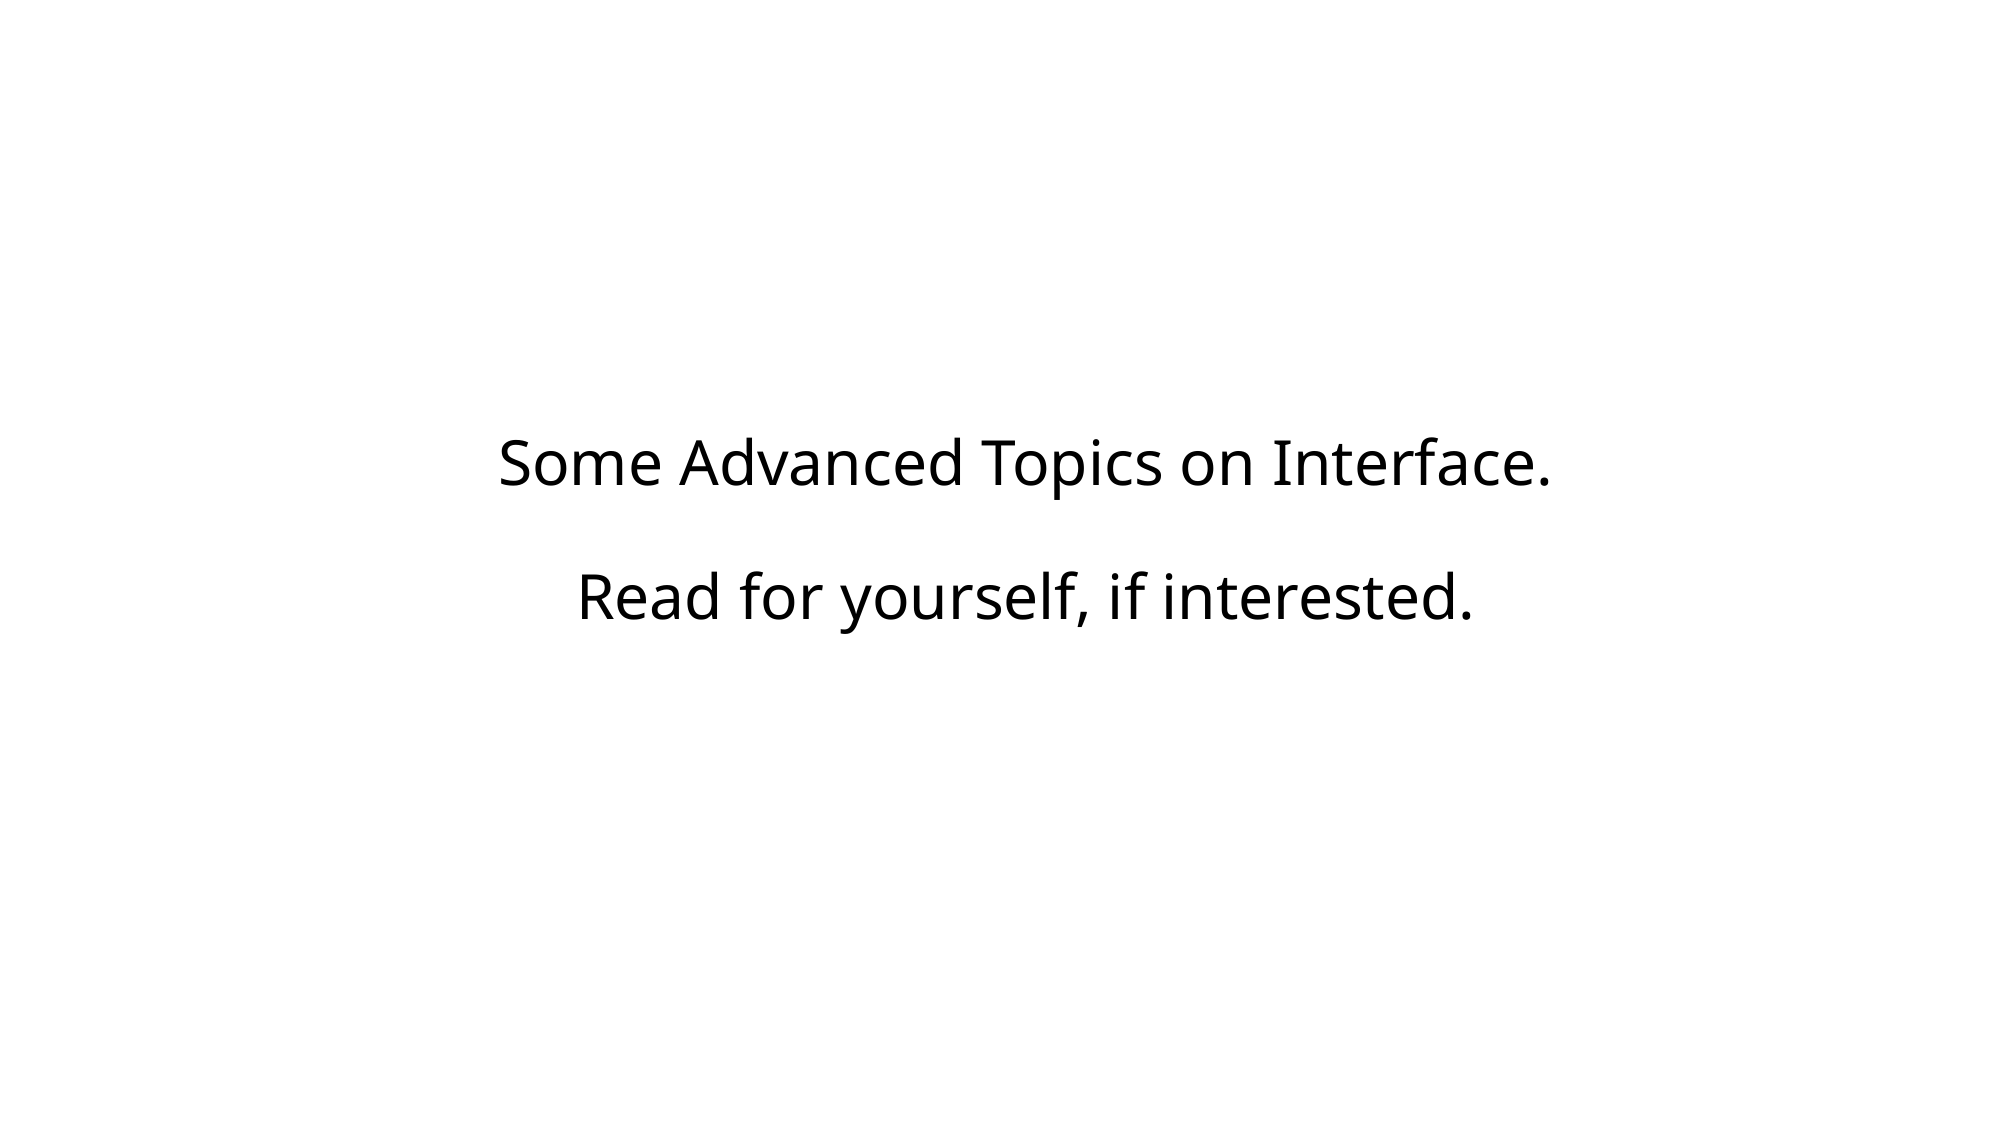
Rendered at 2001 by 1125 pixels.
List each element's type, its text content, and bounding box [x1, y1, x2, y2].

title Some Advanced Topics on Interface. Read for yourself, if interested. [326, 423, 1726, 641]
